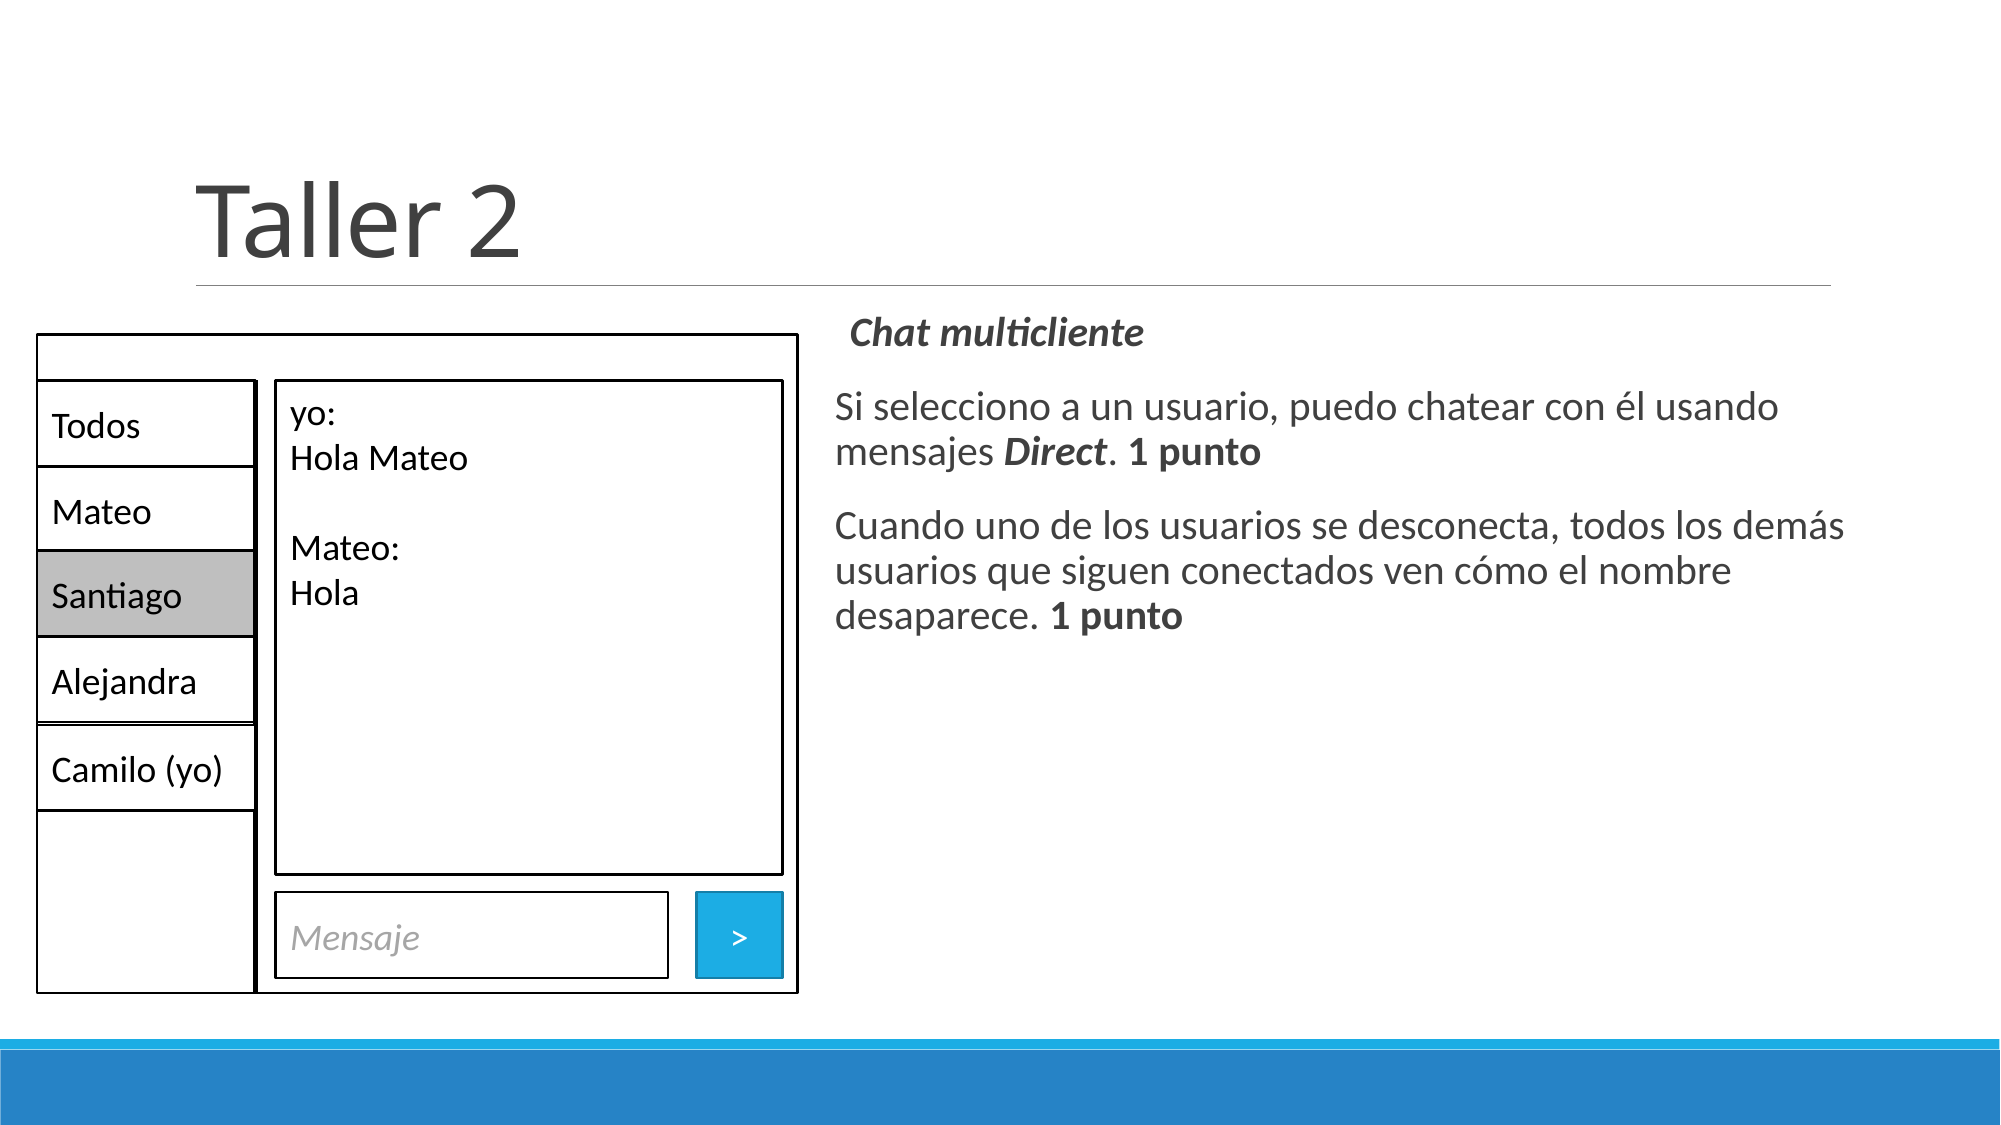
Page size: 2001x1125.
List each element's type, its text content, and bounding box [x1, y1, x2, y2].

text_box yo: Hola Mateo Mateo: Hola [274, 379, 784, 876]
text_box Todos [36, 379, 254, 465]
text_box Mensaje [274, 891, 669, 979]
text_box Alejandra [36, 635, 251, 723]
text_box [36, 333, 799, 994]
title Taller 2 [180, 47, 1830, 285]
text_box Camilo (yo) [36, 724, 251, 812]
text_box Santiago [36, 549, 251, 635]
text_box > [695, 891, 784, 979]
list Chat multicliente Si selecciono a un usuario, puedo chatear con él usando mensajes Direct. 1 punto Cuando uno de los usuarios se desconecta, todos los demás usuarios que siguen conectados ven cómo el nombre desaparece. 1 punto [835, 302, 1916, 963]
text_box Mateo [36, 465, 251, 549]
